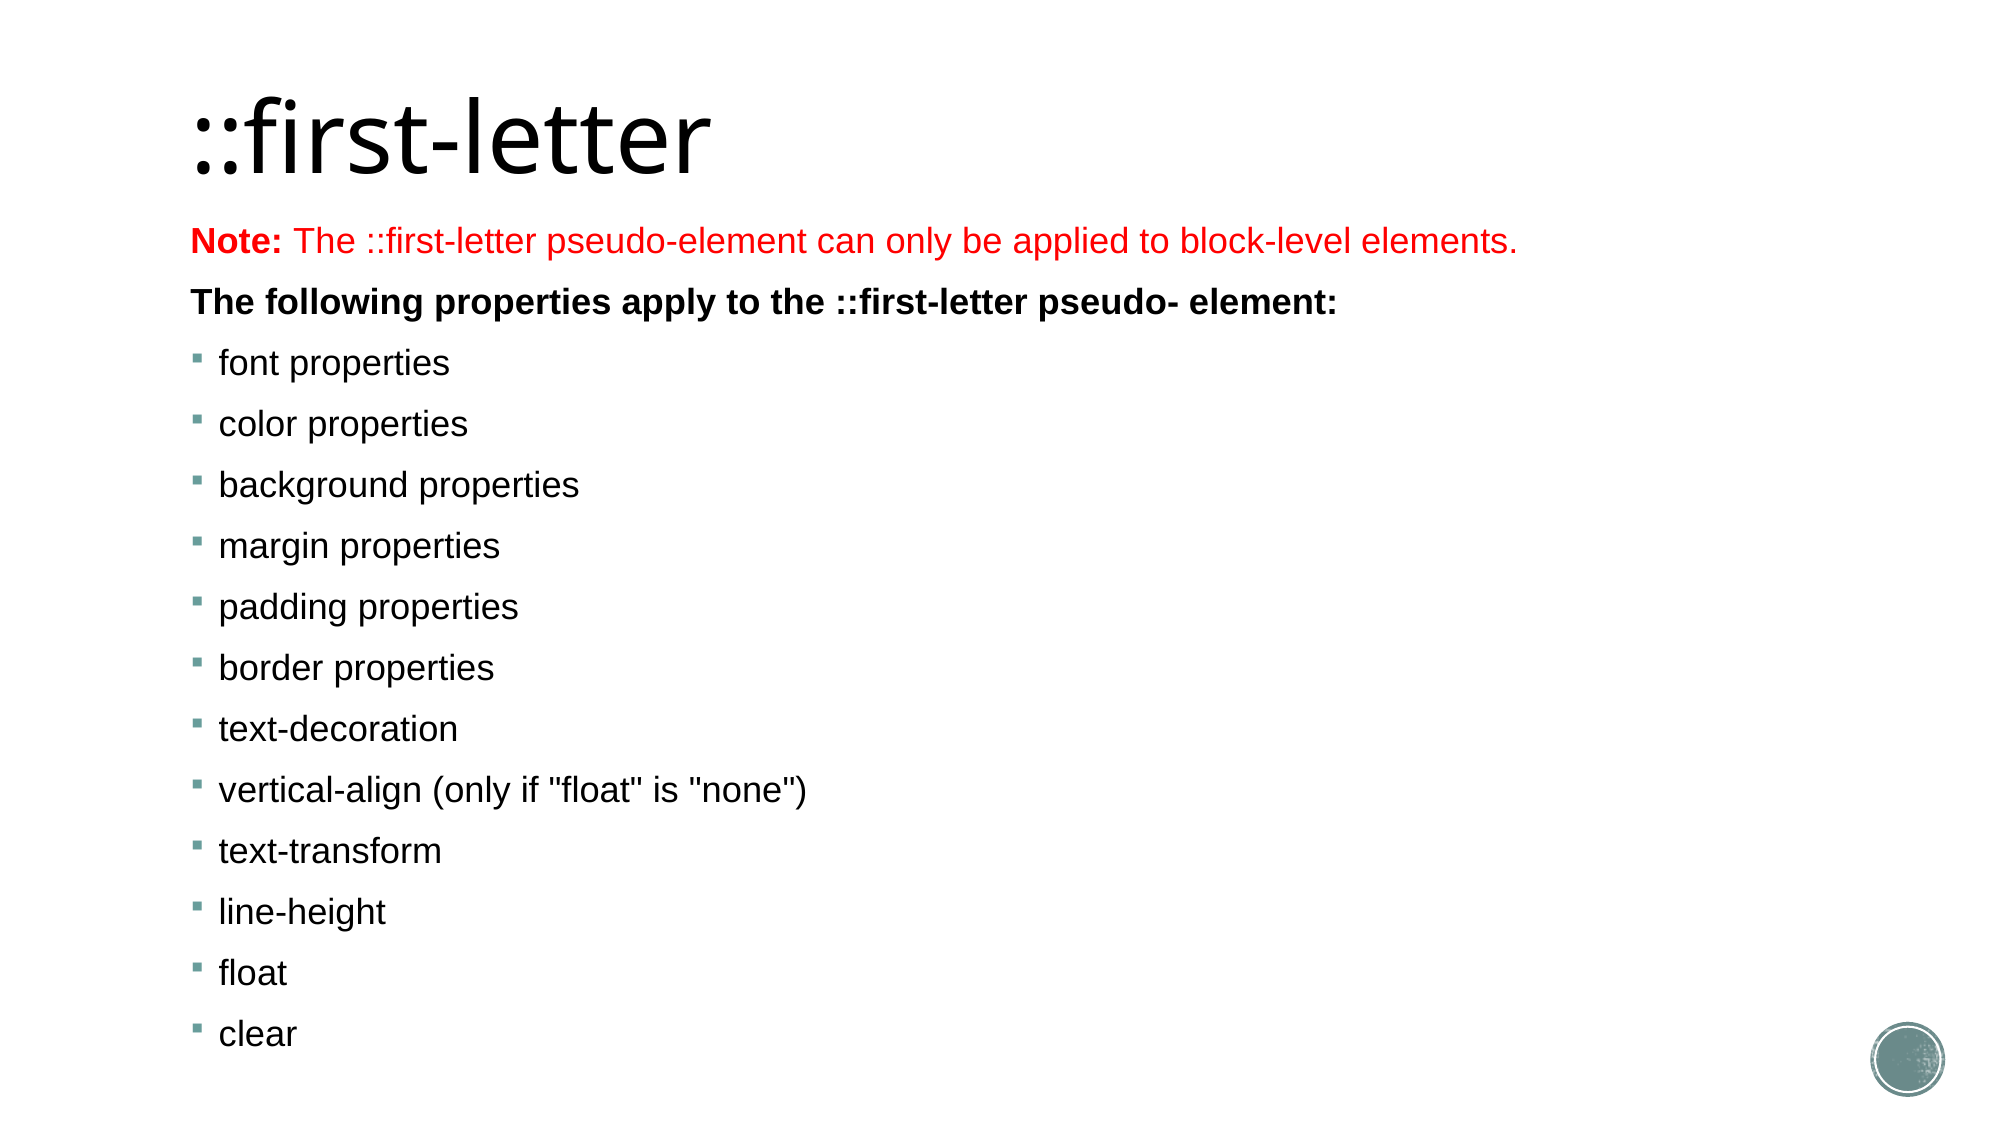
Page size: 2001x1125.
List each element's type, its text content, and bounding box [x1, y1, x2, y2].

title ::first-letter [175, 79, 1826, 204]
list Note: The ::first-letter pseudo-element can only be applied to block-level elements. The following properties apply to the ::first-letter pseudo- element: font properties color properties background properties margin properties padding properties border properties text-decoration vertical-align (only if "float" is "none") text-transform line-height float clear [175, 215, 1826, 1066]
